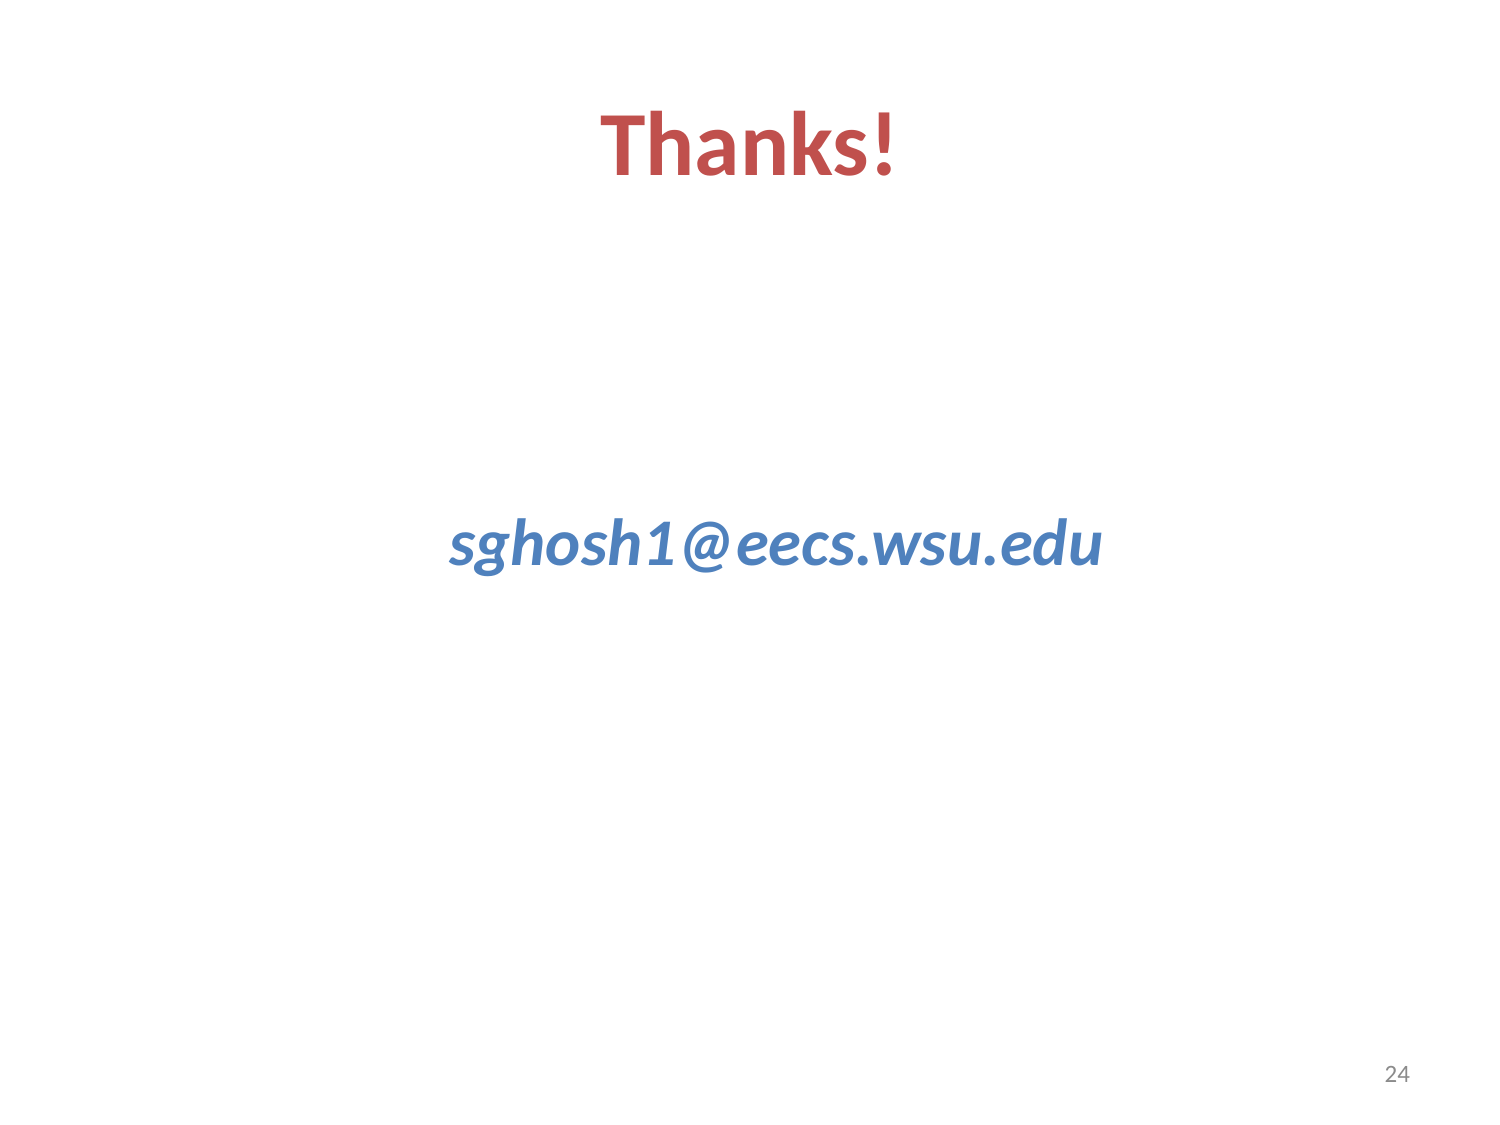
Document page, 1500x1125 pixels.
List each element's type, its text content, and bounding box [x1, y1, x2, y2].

title Thanks! [75, 45, 1425, 233]
text_box sghosh1@eecs.wsu.edu [434, 491, 1119, 587]
slide_number 24 [1074, 1042, 1425, 1103]
